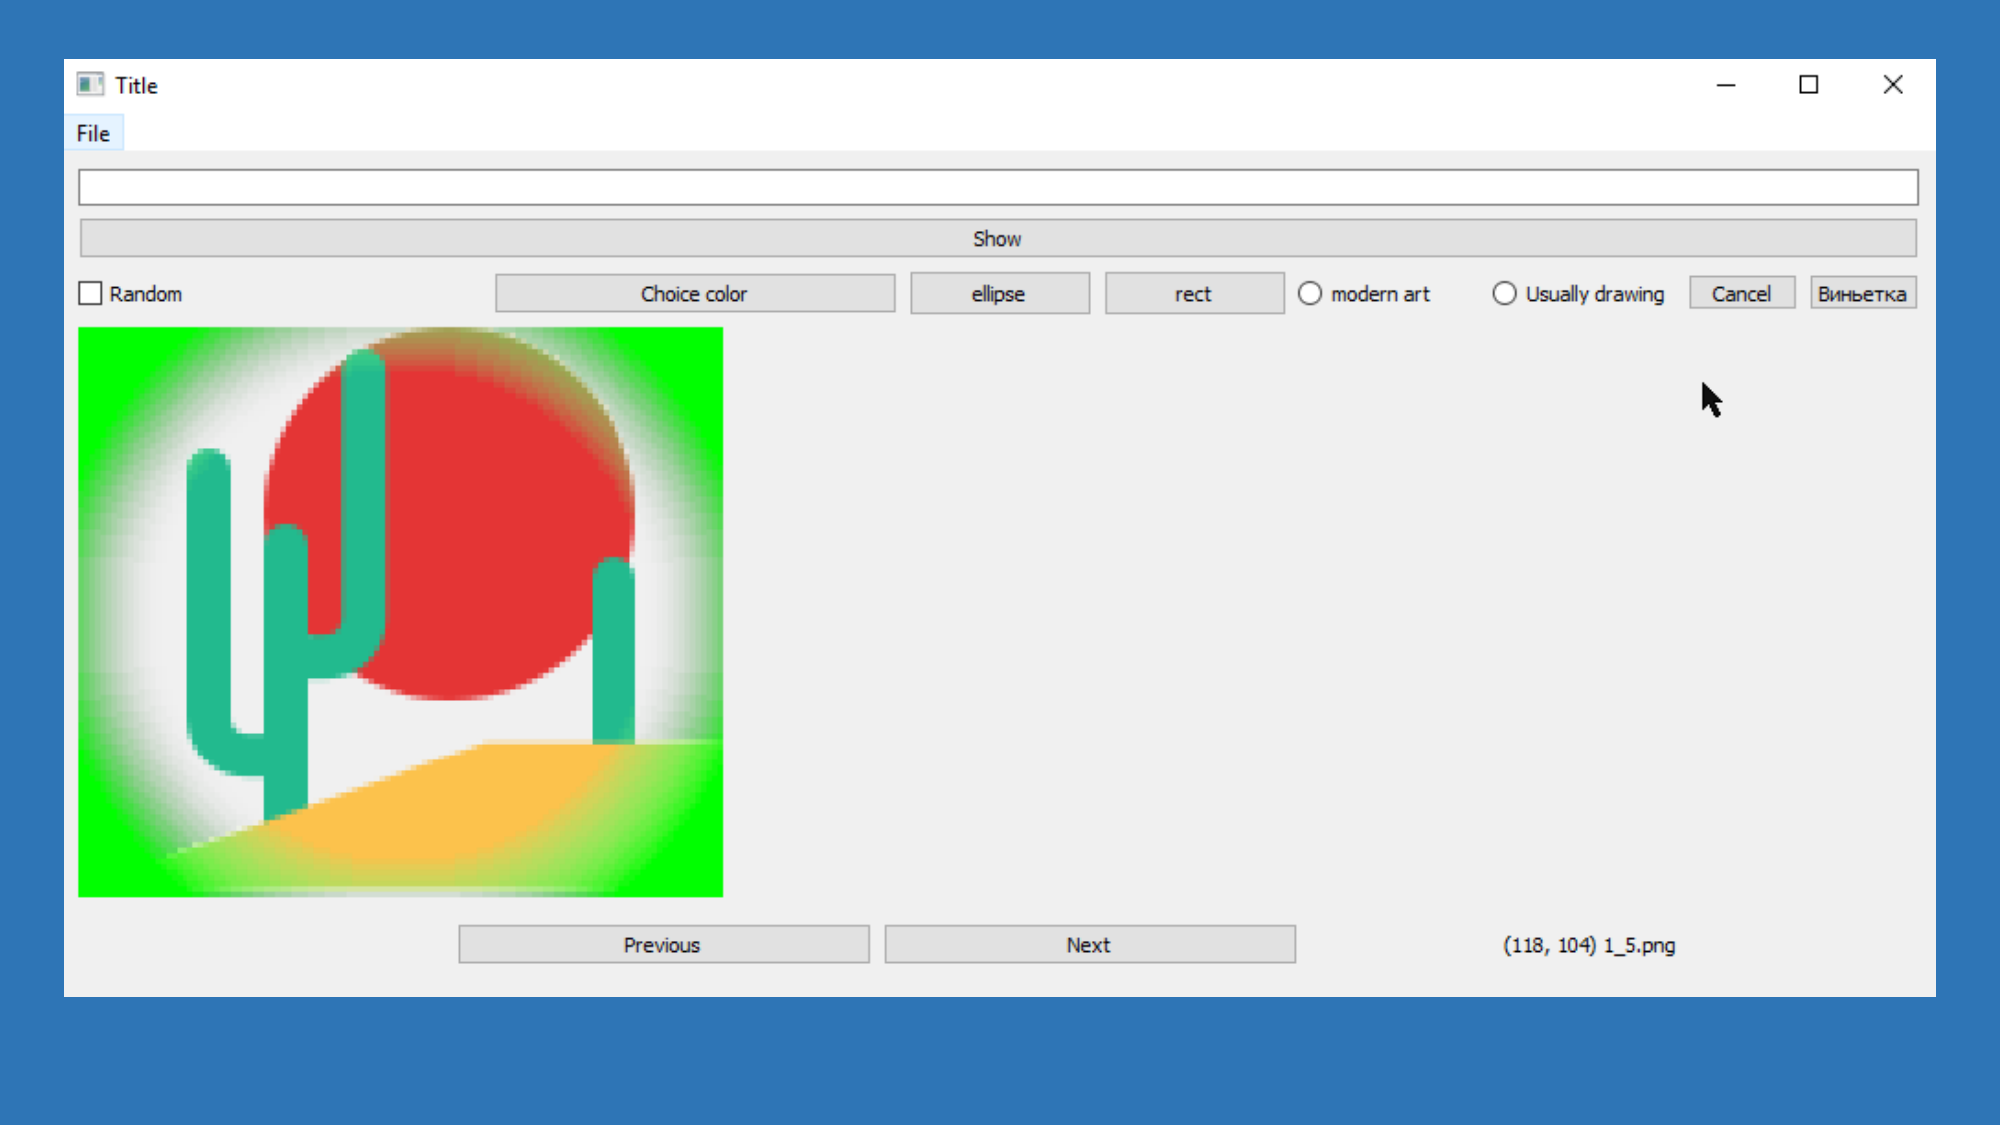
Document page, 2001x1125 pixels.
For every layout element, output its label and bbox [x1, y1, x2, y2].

list [64, 59, 1936, 997]
